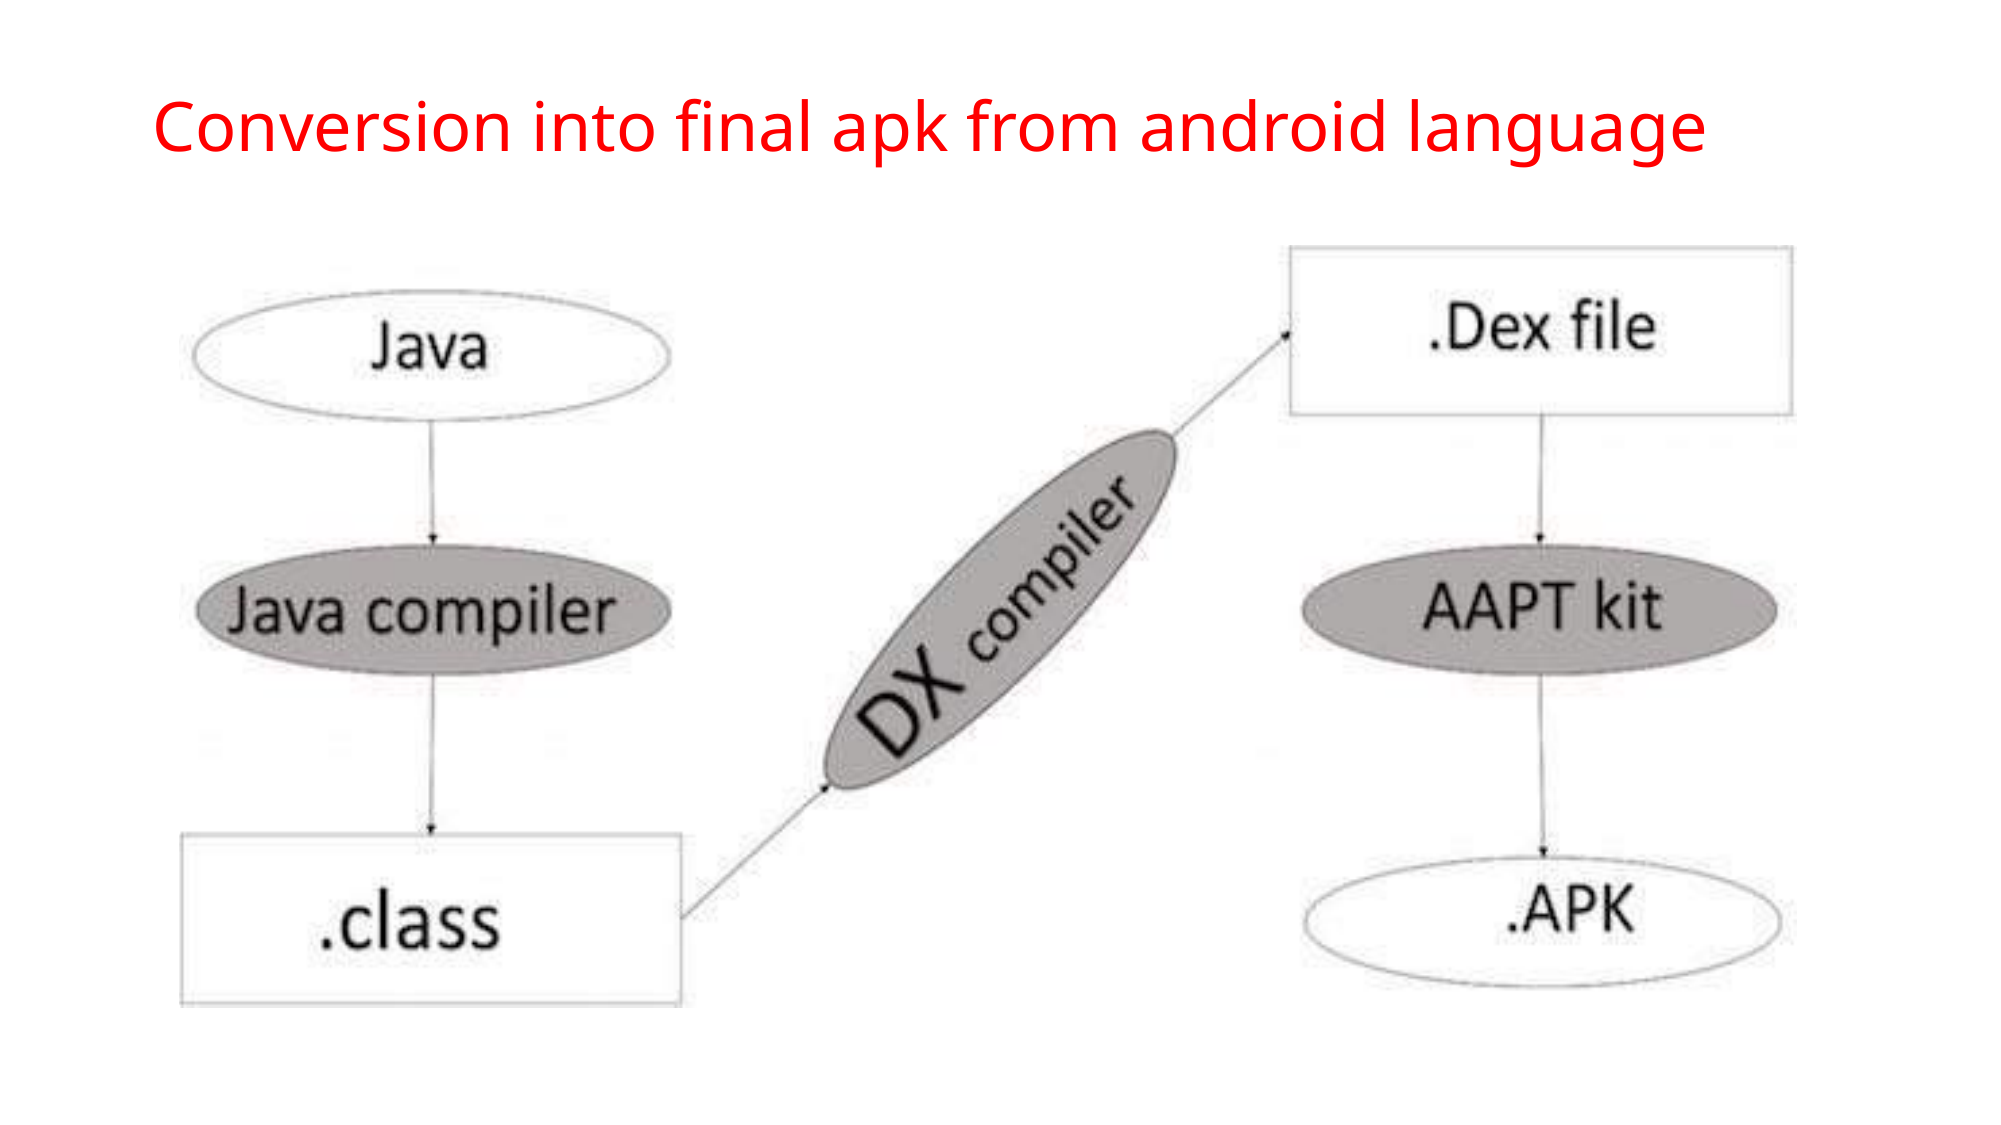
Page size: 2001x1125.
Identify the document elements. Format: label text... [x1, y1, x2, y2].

title Conversion into final apk from android language [137, 59, 1863, 199]
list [179, 245, 1797, 1008]
